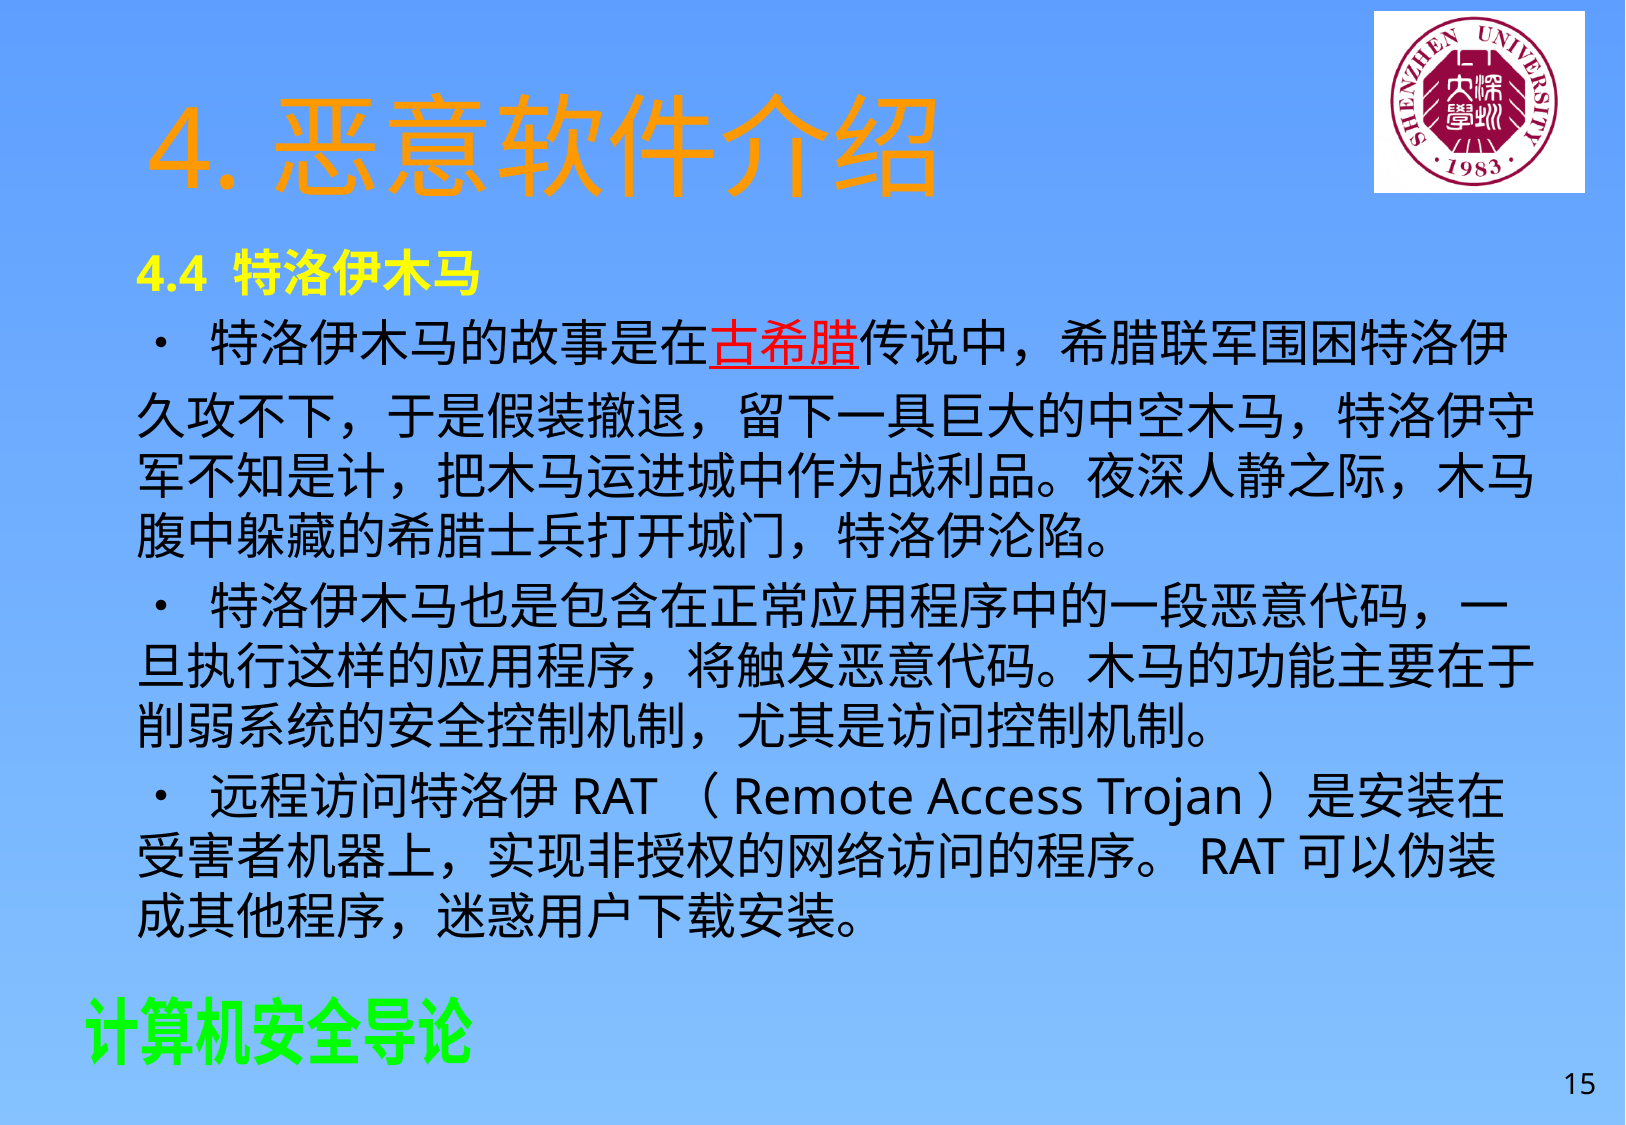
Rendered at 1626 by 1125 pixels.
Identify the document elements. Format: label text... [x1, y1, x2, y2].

title 4.恶意软件介绍 [132, 93, 1304, 219]
list 4.4 特洛伊木马 • 特洛伊木马的故事是在古希腊传说中，希腊联军围困特洛伊久攻不下，于是假装撤退，留下一具巨大的中空木马，特洛伊守军不知是计，把木马运进城中作为战利品。夜深人静之际，木马腹中躲藏的希腊士兵打开城门，特洛伊沦陷。 • 特洛伊木马也是包含在正常应用程序中的一段恶意代码，一旦执行这样的应用程序，将触发恶意代码。木马的功能主要在于削弱系统的安全控制机制，尤其是访问控制机制。 • 远程访问特洛伊RAT（Remote Access Trojan）是安装在受害者机器上，实现非授权的网络访问的程序。RAT可以伪装成其他程序，迷惑用户下载安装。 [121, 234, 1563, 750]
picture [1374, 11, 1585, 193]
slide_number 15 [1438, 1062, 1612, 1113]
